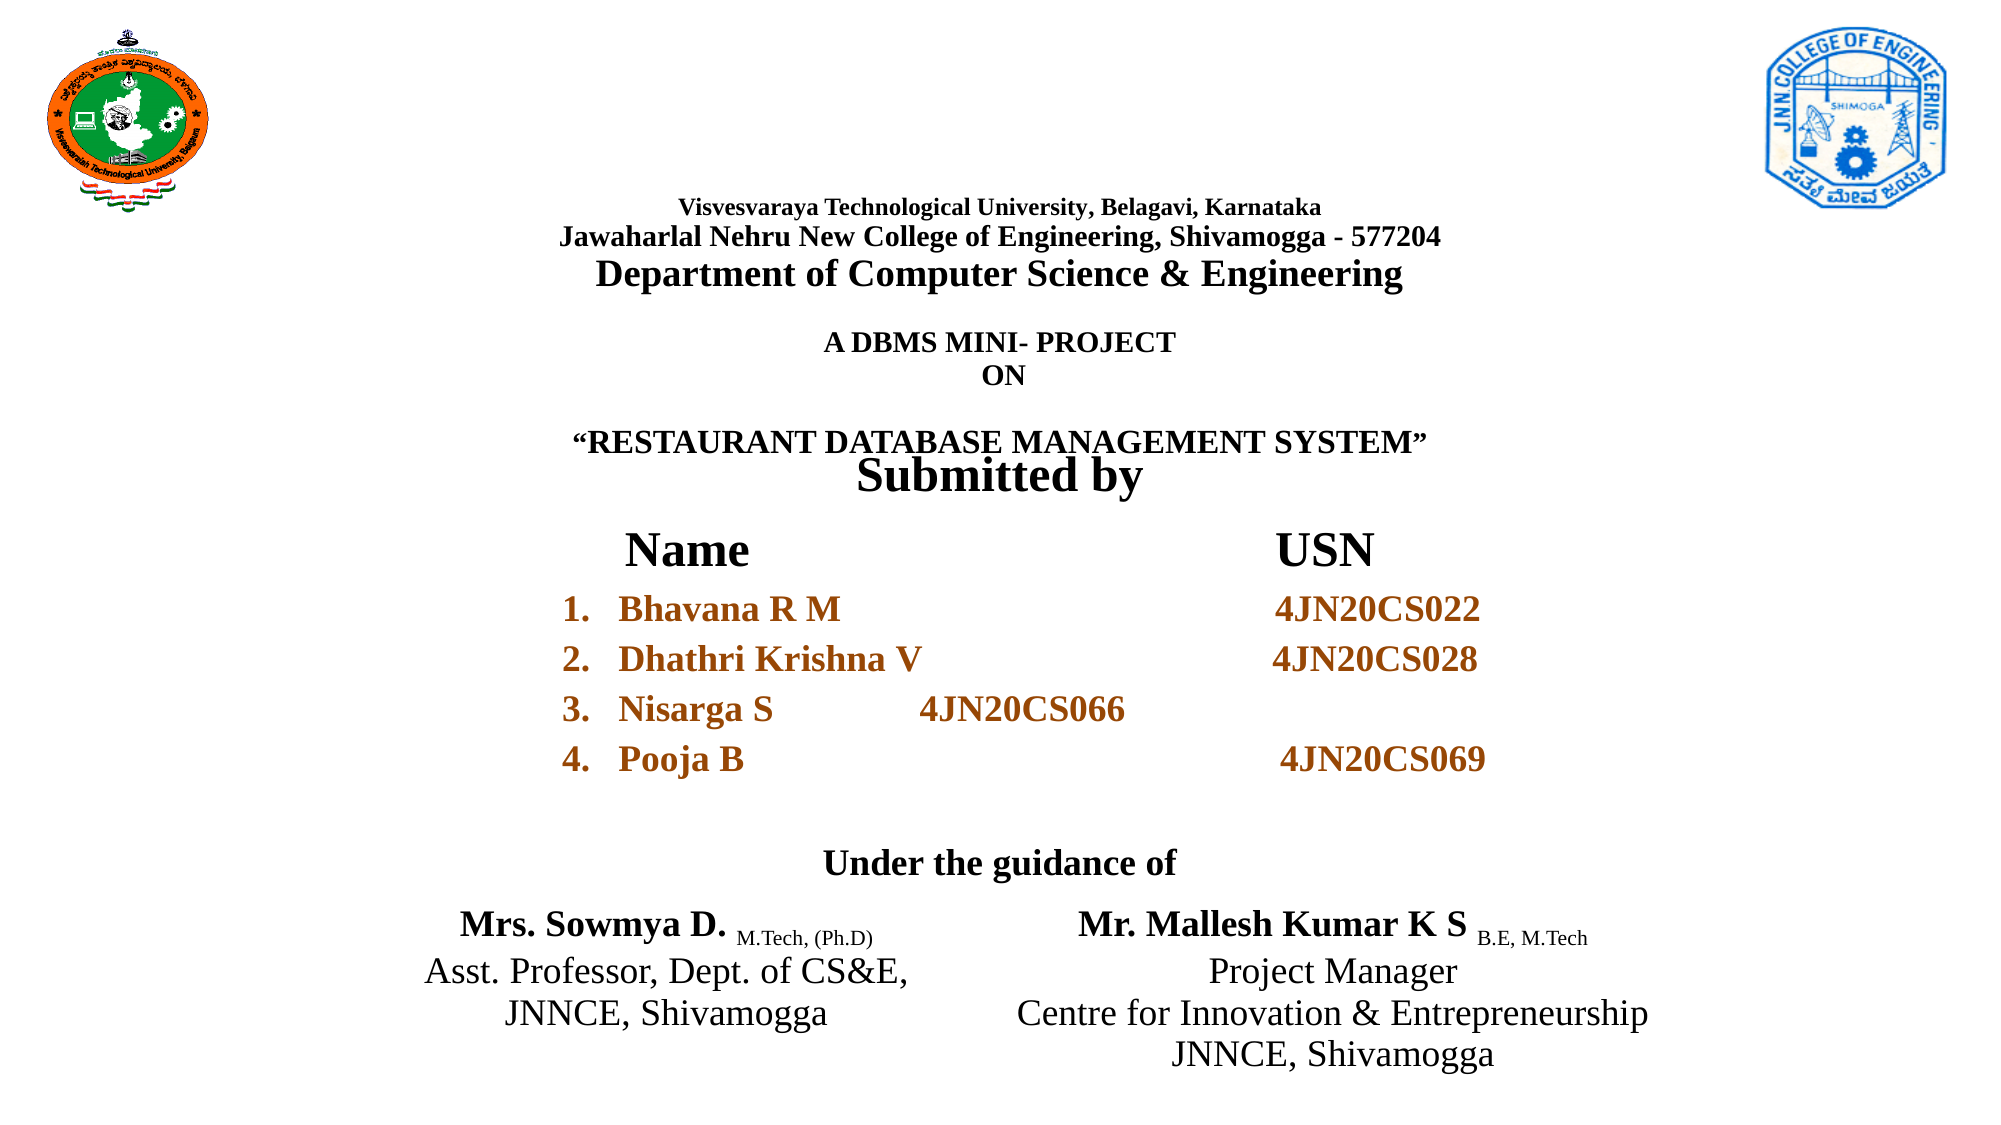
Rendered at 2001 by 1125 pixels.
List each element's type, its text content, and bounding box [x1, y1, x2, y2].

picture [1749, 22, 1954, 216]
title Visvesvaraya Technological University, Belagavi, Karnataka Jawaharlal Nehru New College of Engineering, Shivamogga - 577204 Department of Computer Science & Engineering A DBMS MINI- PROJECT ON “RESTAURANT DATABASE MANAGEMENT SYSTEM” [249, 184, 1750, 440]
subtitle Submitted by Name USN [249, 440, 1750, 713]
table_cell Mr. Mallesh Kumar K S B.E, M.Tech Project Manager Centre for Innovation & Entrepreneurship JNNCE, Shivamogga [1000, 895, 1667, 1082]
picture [46, 29, 209, 216]
table_cell Mrs. Sowmya D. M.Tech, (Ph.D) Asst. Professor, Dept. of CS&E, JNNCE, Shivamogga [333, 895, 1000, 1082]
text_box Bhavana R M 4JN20CS022 Dhathri Krishna V 4JN20CS028 Nisarga S 4JN20CS066 Pooja B 4JN20CS069 [547, 576, 1547, 837]
table_header Under the guidance of [333, 834, 1667, 895]
